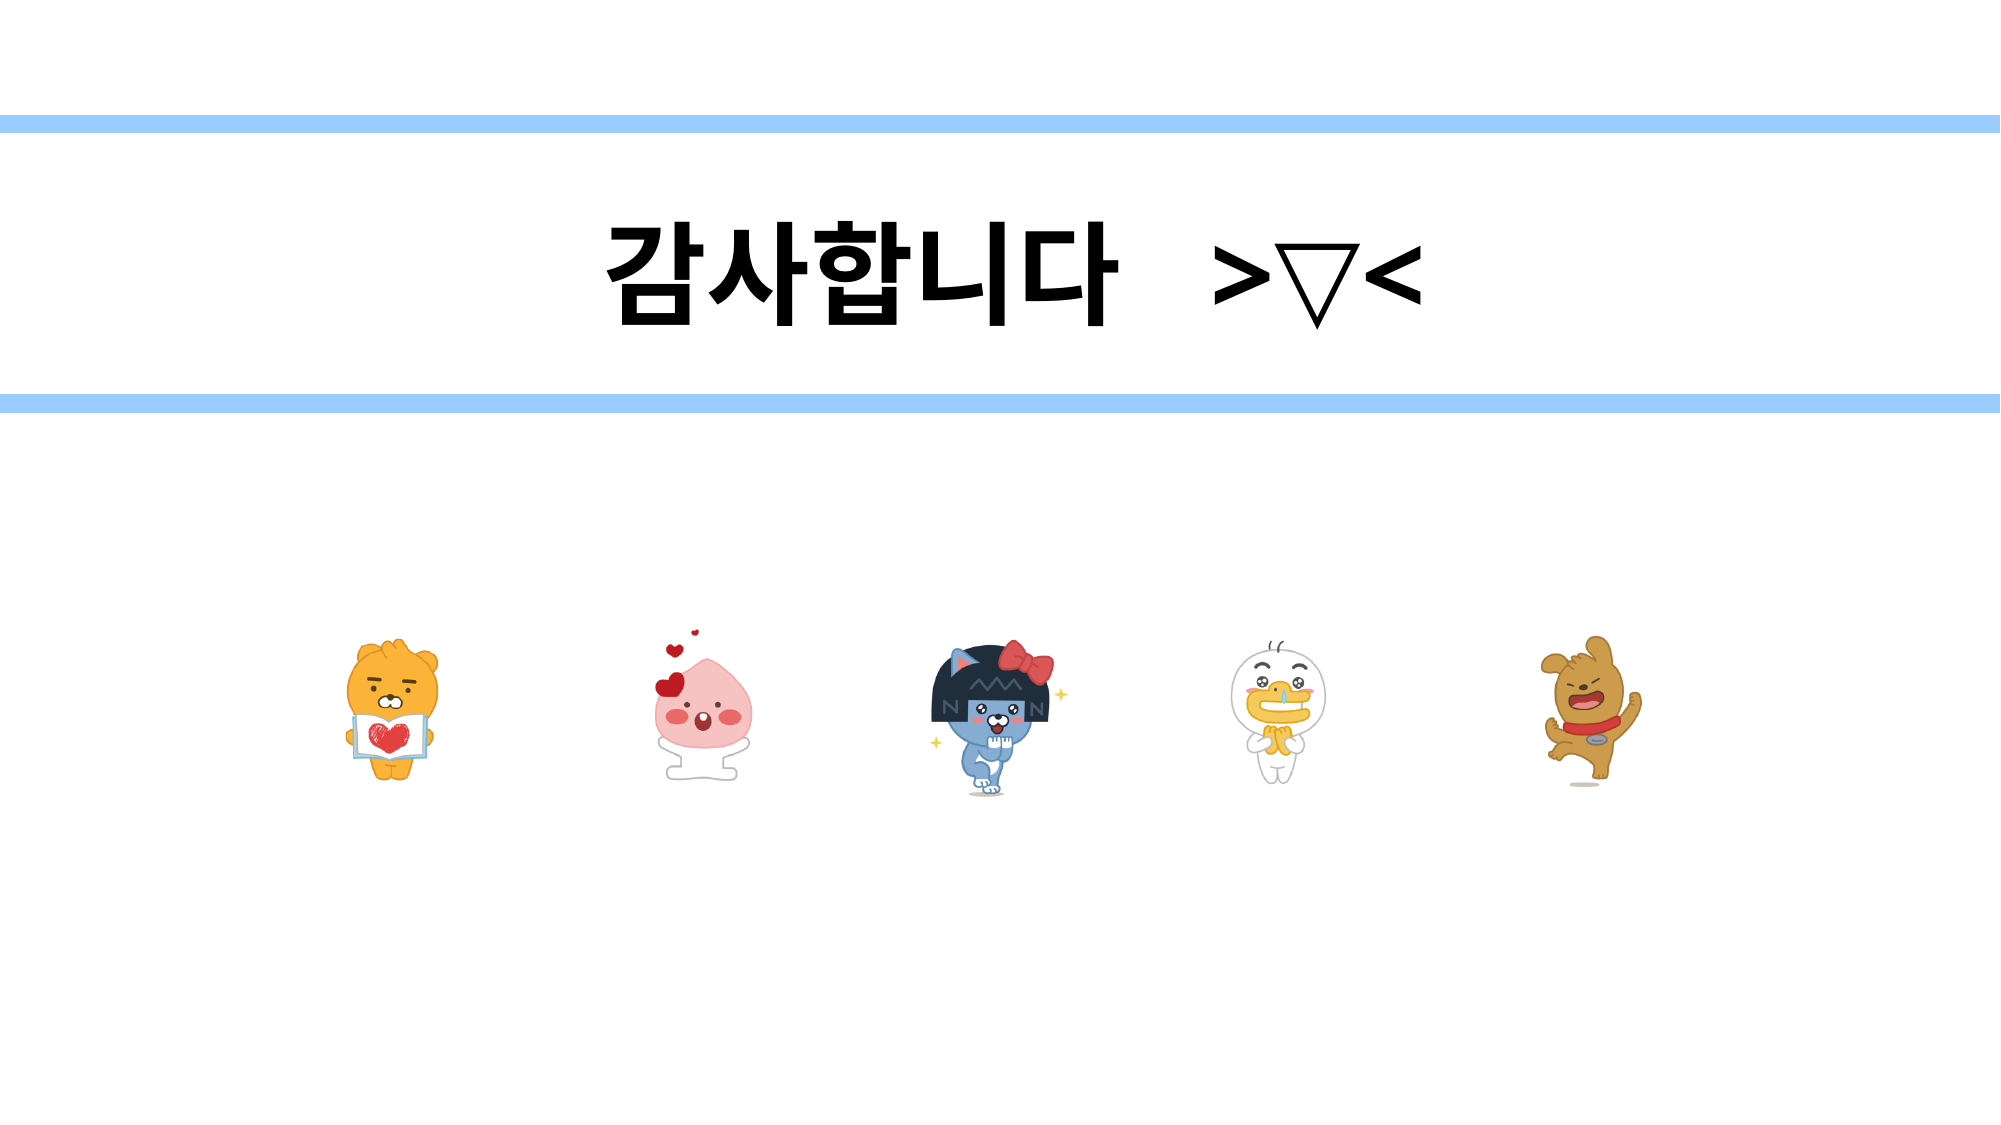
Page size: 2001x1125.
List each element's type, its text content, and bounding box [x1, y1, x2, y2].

picture [1192, 626, 1364, 798]
picture [892, 612, 1105, 825]
picture [299, 615, 485, 801]
picture [1498, 619, 1684, 805]
picture [610, 611, 796, 798]
text_box 감사합니다 >▽< [588, 196, 1441, 347]
